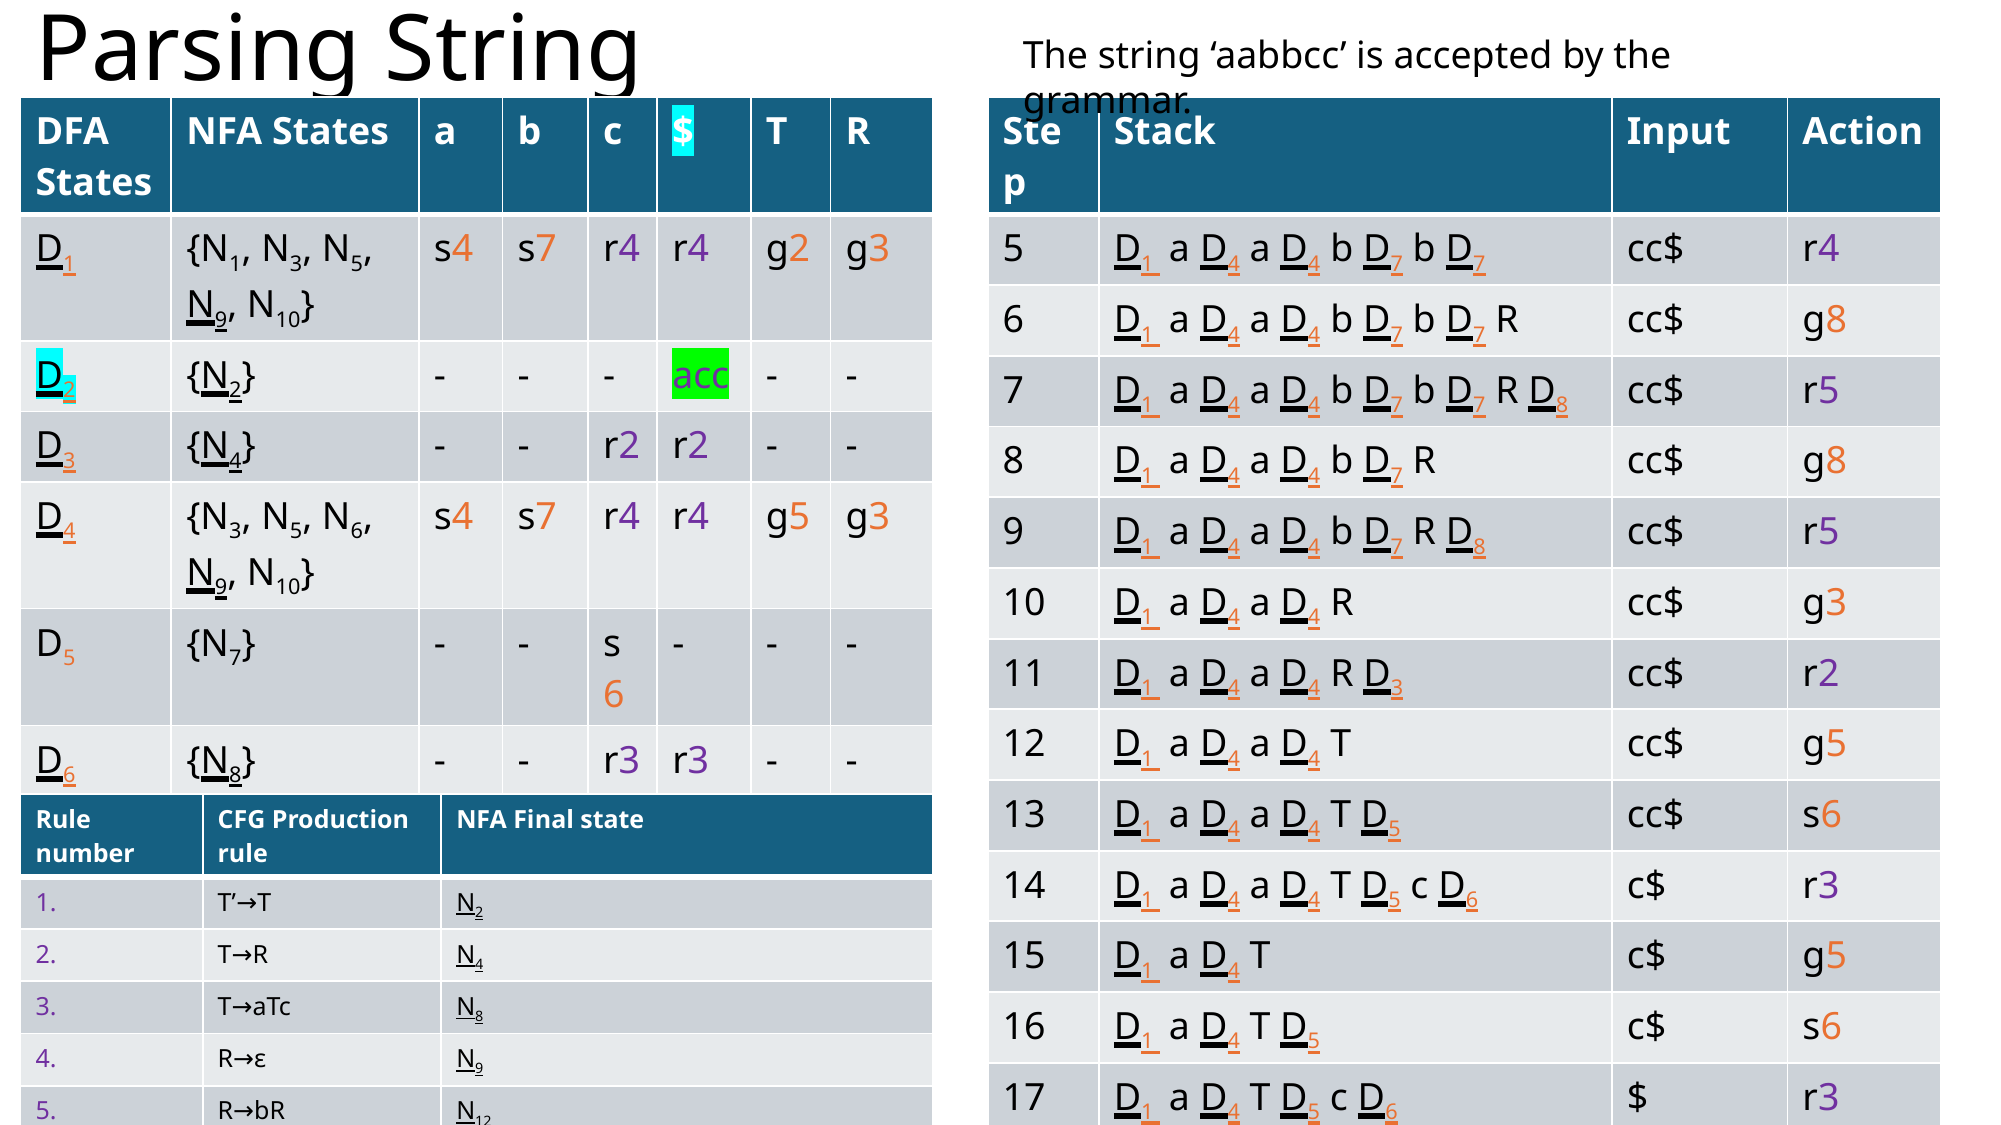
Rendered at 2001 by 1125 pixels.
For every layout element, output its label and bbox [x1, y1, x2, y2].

table_header [21, 795, 202, 874]
table_cell [503, 609, 587, 725]
table_cell [442, 930, 932, 980]
table_cell [1788, 357, 1940, 426]
table_cell [21, 412, 170, 481]
table_cell [172, 609, 418, 725]
table_cell [442, 982, 932, 1033]
table_cell [989, 993, 1098, 1062]
table_cell [989, 569, 1098, 638]
table_cell [1788, 852, 1940, 920]
table_cell [989, 640, 1098, 708]
table_cell [658, 609, 750, 725]
table_cell [1100, 1064, 1611, 1125]
table_cell [172, 726, 418, 793]
table_cell [1100, 852, 1611, 920]
table_cell [442, 1034, 932, 1085]
table_cell [1613, 852, 1787, 920]
text_box [1008, 23, 1828, 129]
table_cell [989, 286, 1098, 355]
table_cell [989, 781, 1098, 850]
table_header [172, 98, 418, 212]
table_cell [1613, 569, 1787, 638]
table_cell [1613, 640, 1787, 708]
table_cell [1788, 640, 1940, 708]
table_cell [172, 217, 418, 340]
table_cell [420, 609, 502, 725]
table_cell [989, 922, 1098, 991]
table_cell [503, 726, 587, 793]
table_cell [1613, 217, 1787, 284]
table_cell [1100, 217, 1611, 284]
table_cell [1788, 286, 1940, 355]
table_cell [1100, 286, 1611, 355]
table_cell [1613, 357, 1787, 426]
table_cell [1613, 1064, 1787, 1125]
table_cell [589, 726, 656, 793]
table_cell [503, 412, 587, 481]
table_cell [204, 1034, 440, 1085]
table_cell [1100, 640, 1611, 708]
table_cell [204, 1087, 440, 1125]
table_cell [21, 217, 170, 340]
table_header [442, 795, 932, 874]
table_cell [1788, 1064, 1940, 1125]
table_cell [752, 412, 830, 481]
table_header [989, 98, 1098, 212]
table_cell [21, 1034, 202, 1085]
table_cell [1100, 993, 1611, 1062]
table_cell [1788, 217, 1940, 284]
table_cell [658, 217, 750, 340]
table_cell [658, 342, 750, 411]
table_cell [204, 930, 440, 980]
table_cell [752, 217, 830, 340]
table_cell [1613, 427, 1787, 496]
table_cell [589, 609, 656, 725]
table_cell [1788, 710, 1940, 779]
table_cell [21, 930, 202, 980]
table_header [21, 98, 170, 212]
table_cell [589, 217, 656, 340]
table_cell [989, 357, 1098, 426]
table_cell [752, 609, 830, 725]
table_cell [503, 483, 587, 608]
table_cell [989, 1064, 1098, 1125]
table_cell [420, 342, 502, 411]
table_cell [21, 609, 170, 725]
table_cell [752, 483, 830, 608]
table_cell [1613, 993, 1787, 1062]
table_cell [21, 342, 170, 411]
table_cell [503, 342, 587, 411]
table_cell [1788, 922, 1940, 991]
table_cell [989, 852, 1098, 920]
table_header [589, 98, 656, 212]
table_cell [831, 483, 932, 608]
table_cell [658, 412, 750, 481]
table_cell [172, 412, 418, 481]
table_cell [831, 412, 932, 481]
table_cell [1788, 498, 1940, 567]
table_cell [589, 412, 656, 481]
table_cell [989, 217, 1098, 284]
table_cell [989, 710, 1098, 779]
table_cell [21, 1087, 202, 1125]
table_header [503, 98, 587, 212]
table_cell [1100, 569, 1611, 638]
table_cell [1788, 993, 1940, 1062]
table_cell [172, 483, 418, 608]
table_cell [1788, 569, 1940, 638]
table_cell [1613, 286, 1787, 355]
table_header [1788, 98, 1940, 212]
table_cell [752, 726, 830, 793]
table_cell [420, 412, 502, 481]
table_header [831, 98, 932, 212]
table_cell [21, 982, 202, 1033]
table_cell [1613, 710, 1787, 779]
table_cell [1788, 427, 1940, 496]
title [20, 0, 1746, 160]
table_cell [503, 217, 587, 340]
table_cell [420, 217, 502, 340]
table_cell [1613, 922, 1787, 991]
table_cell [1100, 498, 1611, 567]
table_cell [420, 726, 502, 793]
table_cell [752, 342, 830, 411]
table_header [1100, 129, 1611, 212]
table_cell [21, 726, 170, 793]
table_cell [1100, 781, 1611, 850]
table_cell [589, 483, 656, 608]
table_header [658, 98, 750, 212]
table_cell [204, 880, 440, 928]
table_cell [989, 427, 1098, 496]
table_cell [1100, 427, 1611, 496]
table_cell [1100, 710, 1611, 779]
table_header [1613, 129, 1787, 212]
table_header [204, 795, 440, 874]
table_cell [1613, 781, 1787, 850]
table_cell [21, 483, 170, 608]
table_cell [589, 342, 656, 411]
table_cell [831, 217, 932, 340]
table_cell [204, 982, 440, 1033]
table_cell [831, 609, 932, 725]
table_cell [1100, 357, 1611, 426]
table_cell [989, 498, 1098, 567]
table_cell [21, 880, 202, 928]
table_header [752, 98, 830, 212]
table_cell [831, 726, 932, 793]
table_cell [442, 1087, 932, 1125]
table_cell [831, 342, 932, 411]
table_cell [1613, 498, 1787, 567]
table_cell [1788, 781, 1940, 850]
table_cell [658, 726, 750, 793]
table_cell [658, 483, 750, 608]
table_cell [172, 342, 418, 411]
table_cell [420, 483, 502, 608]
table_cell [442, 880, 932, 928]
table_header [420, 98, 502, 212]
table_cell [1100, 922, 1611, 991]
